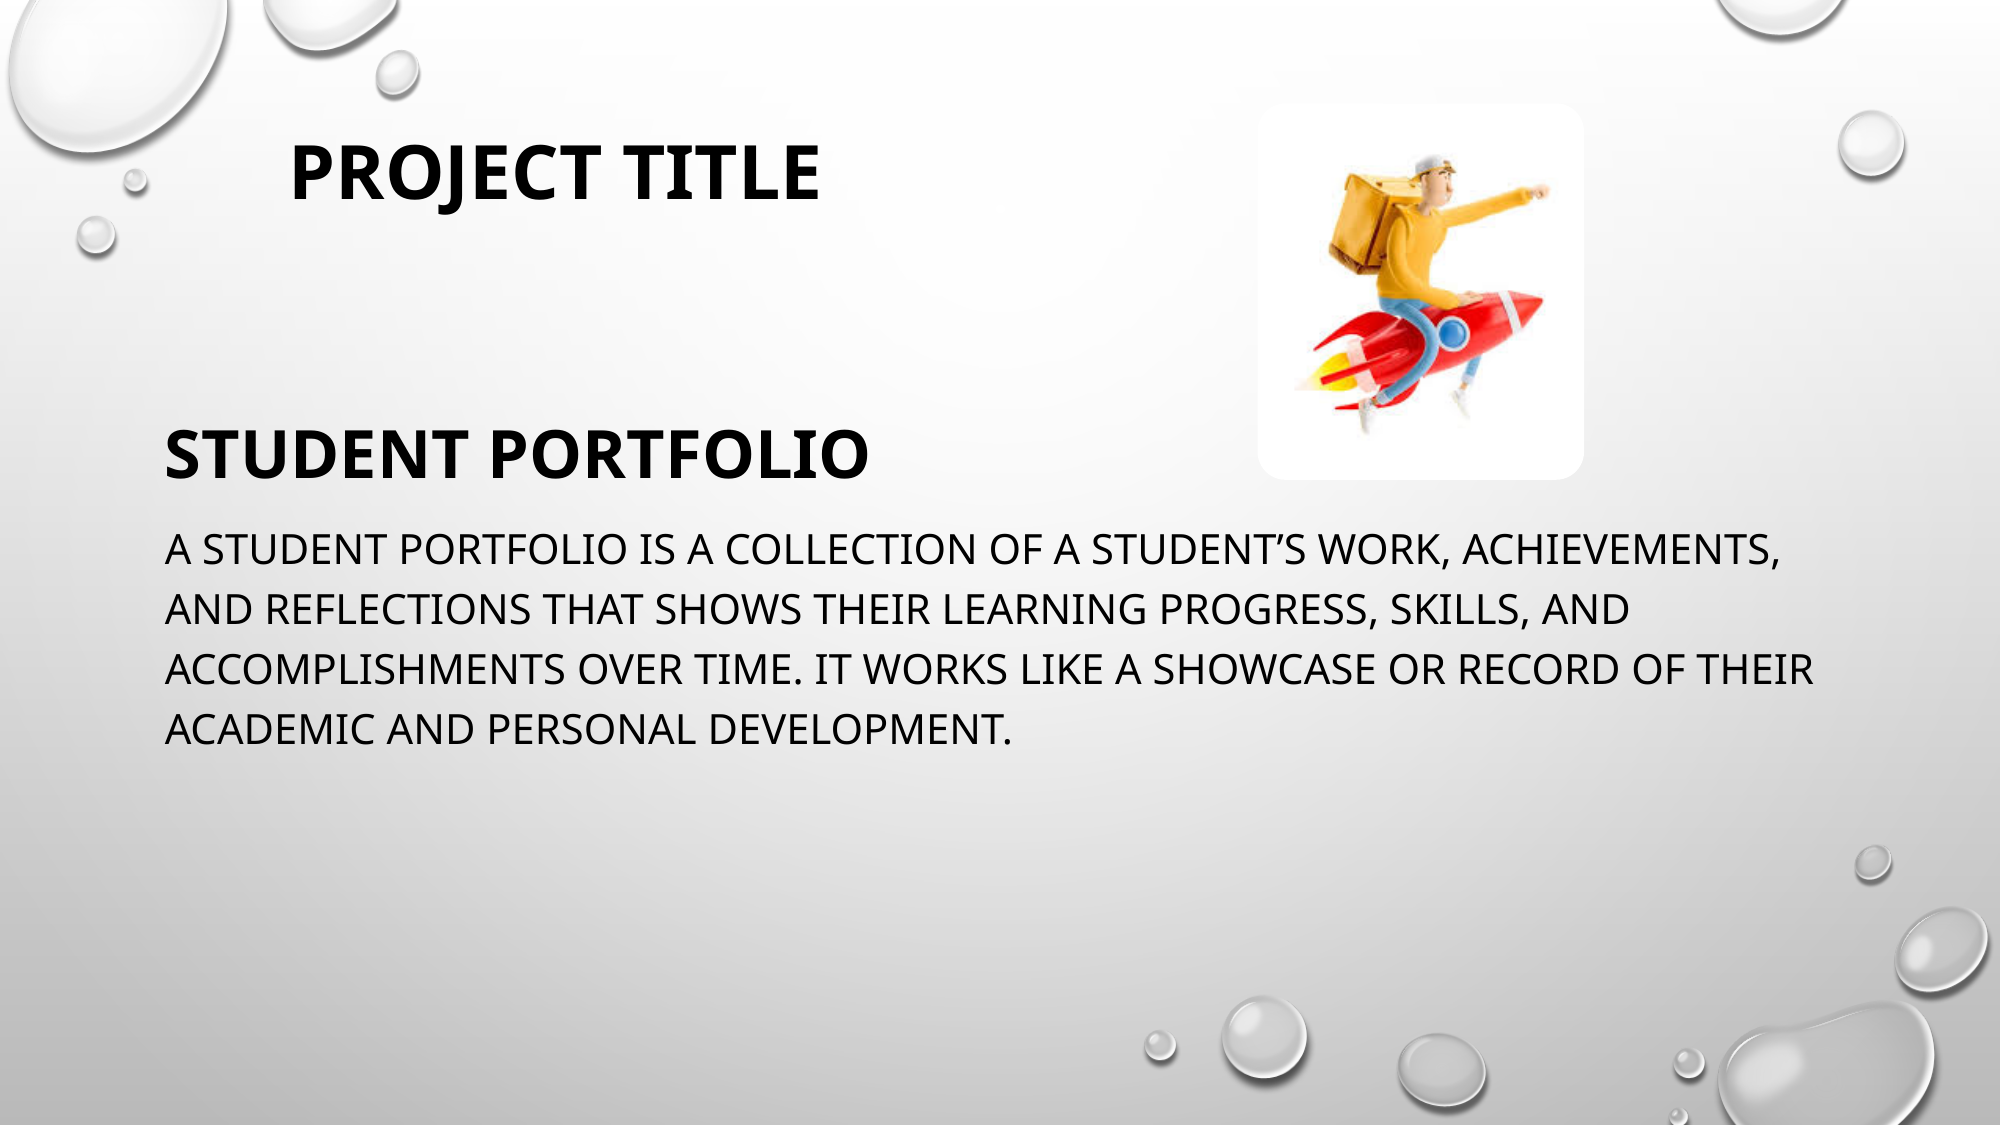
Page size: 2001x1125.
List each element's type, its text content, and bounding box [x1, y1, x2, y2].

picture [0, 0, 2000, 1125]
list Student portfolio A student portfolio is a collection of a student’s work, achievements, and reflections that shows their learning progress, skills, and accomplishments over time. It works like a showcase or record of their academic and personal development. [149, 388, 1850, 950]
title Project title [0, 44, 1406, 306]
